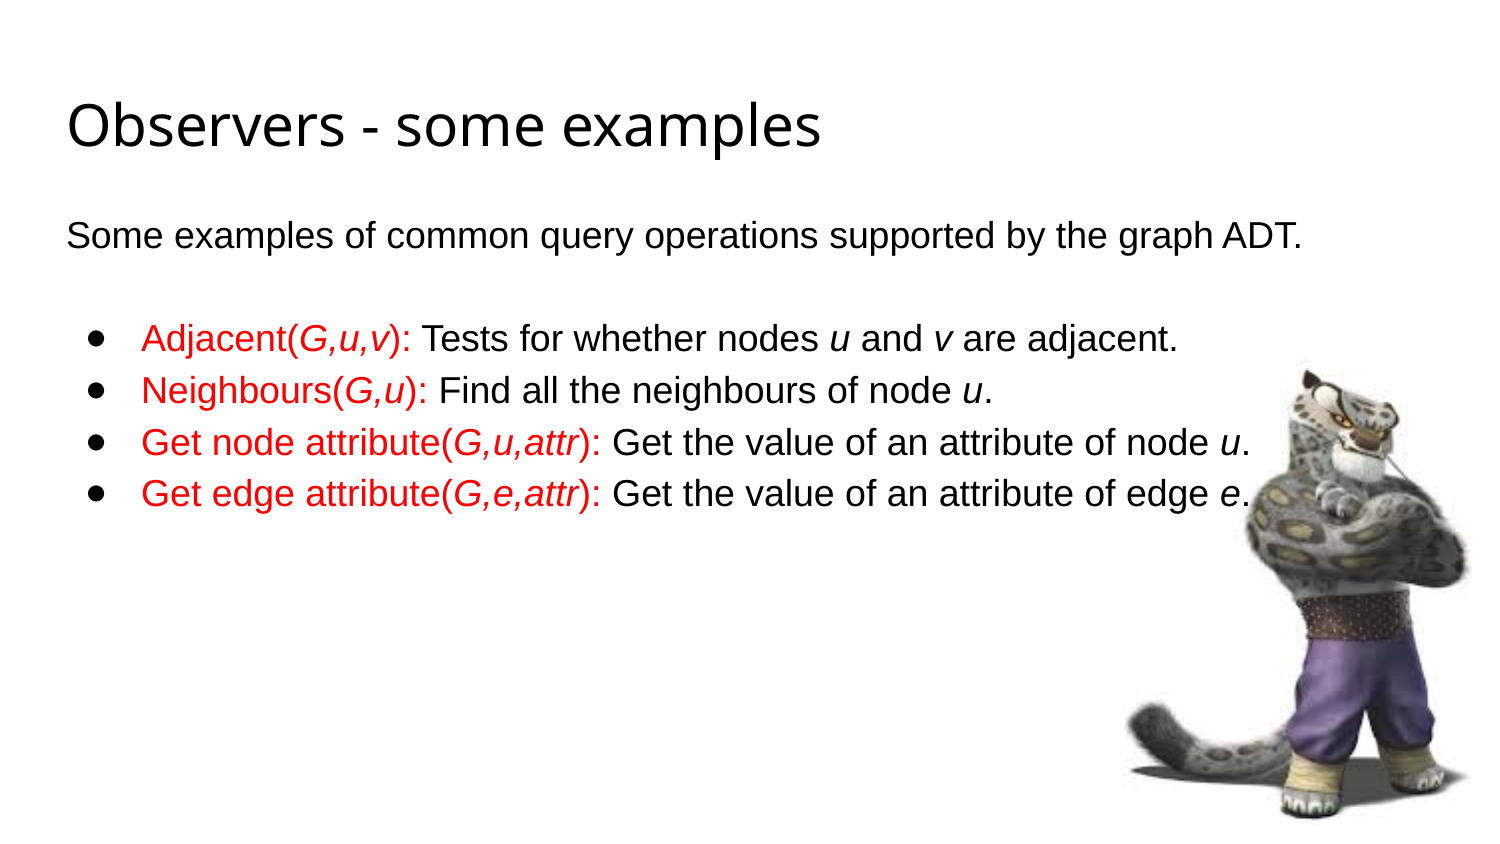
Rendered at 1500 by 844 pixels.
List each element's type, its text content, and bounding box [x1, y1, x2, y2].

title Observers - some examples [51, 72, 1449, 167]
list Some examples of common query operations supported by the graph ADT. Adjacent(G,u,v): Tests for whether nodes u and v are adjacent. Neighbours(G,u): Find all the neighbours of node u. Get node attribute(G,u,attr): Get the value of an attribute of node u. Get edge attribute(G,e,attr): Get the value of an attribute of edge e. [51, 189, 1449, 750]
picture [1089, 340, 1500, 829]
